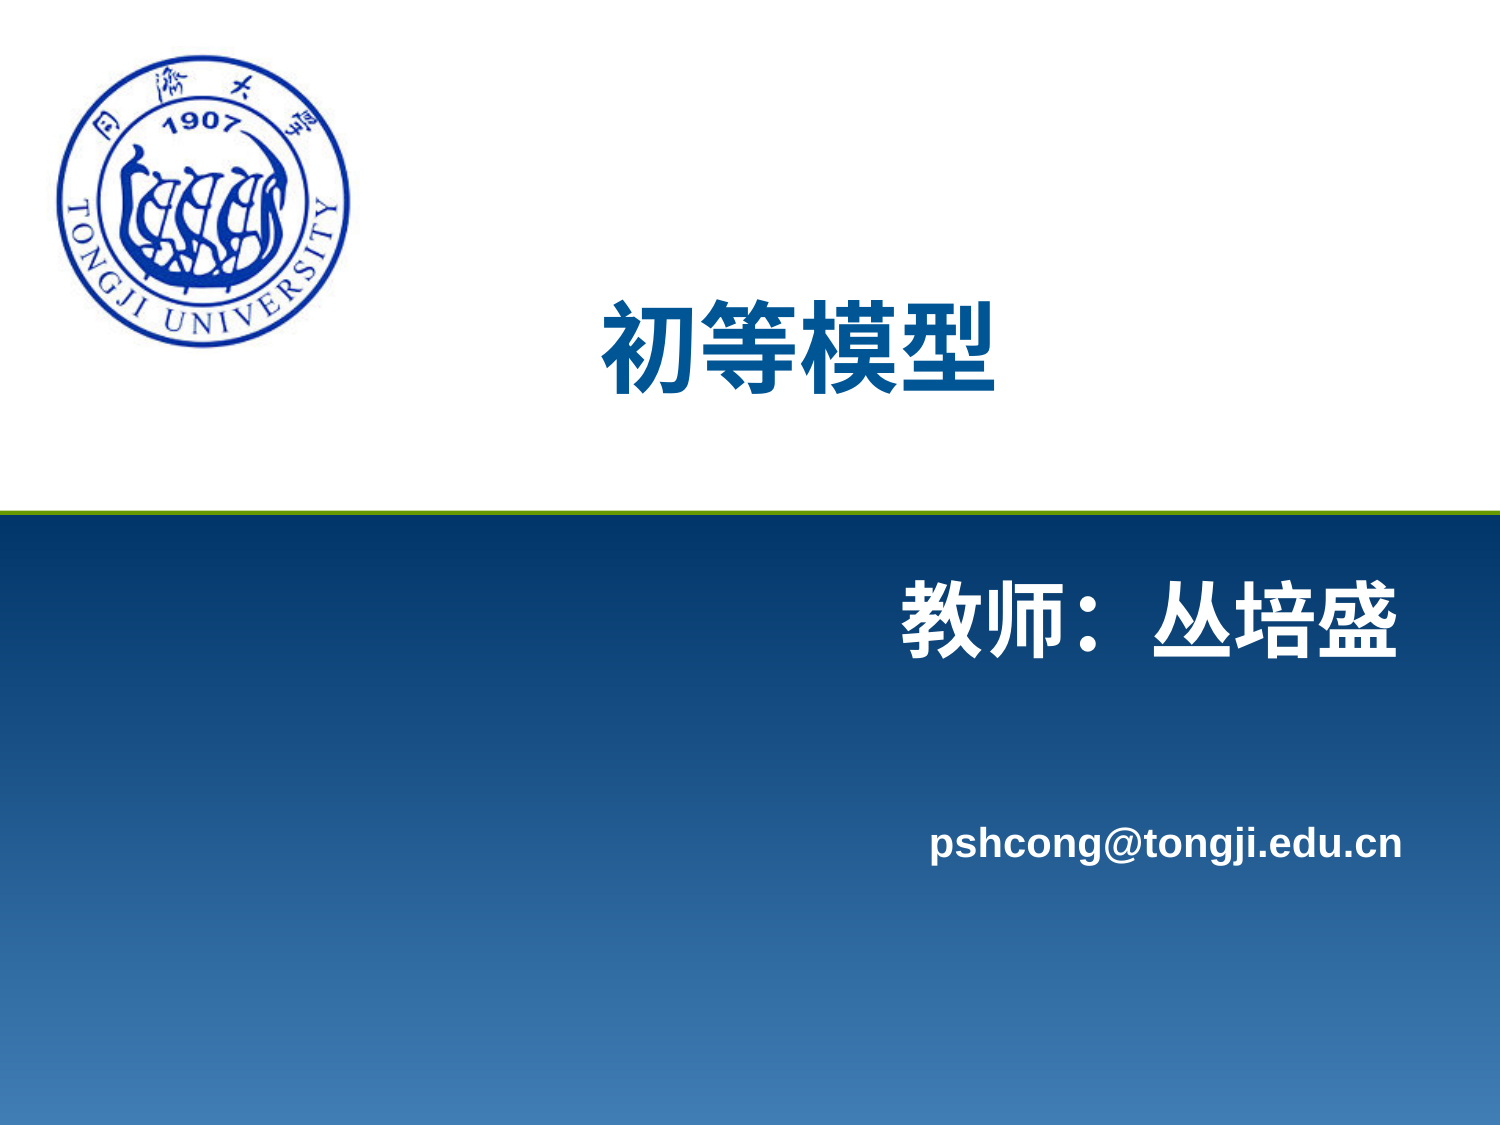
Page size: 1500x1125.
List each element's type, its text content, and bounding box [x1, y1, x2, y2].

picture [46, 46, 360, 355]
subtitle 教师：丛培盛 [561, 550, 1416, 729]
title 初等模型 [183, 230, 1416, 472]
